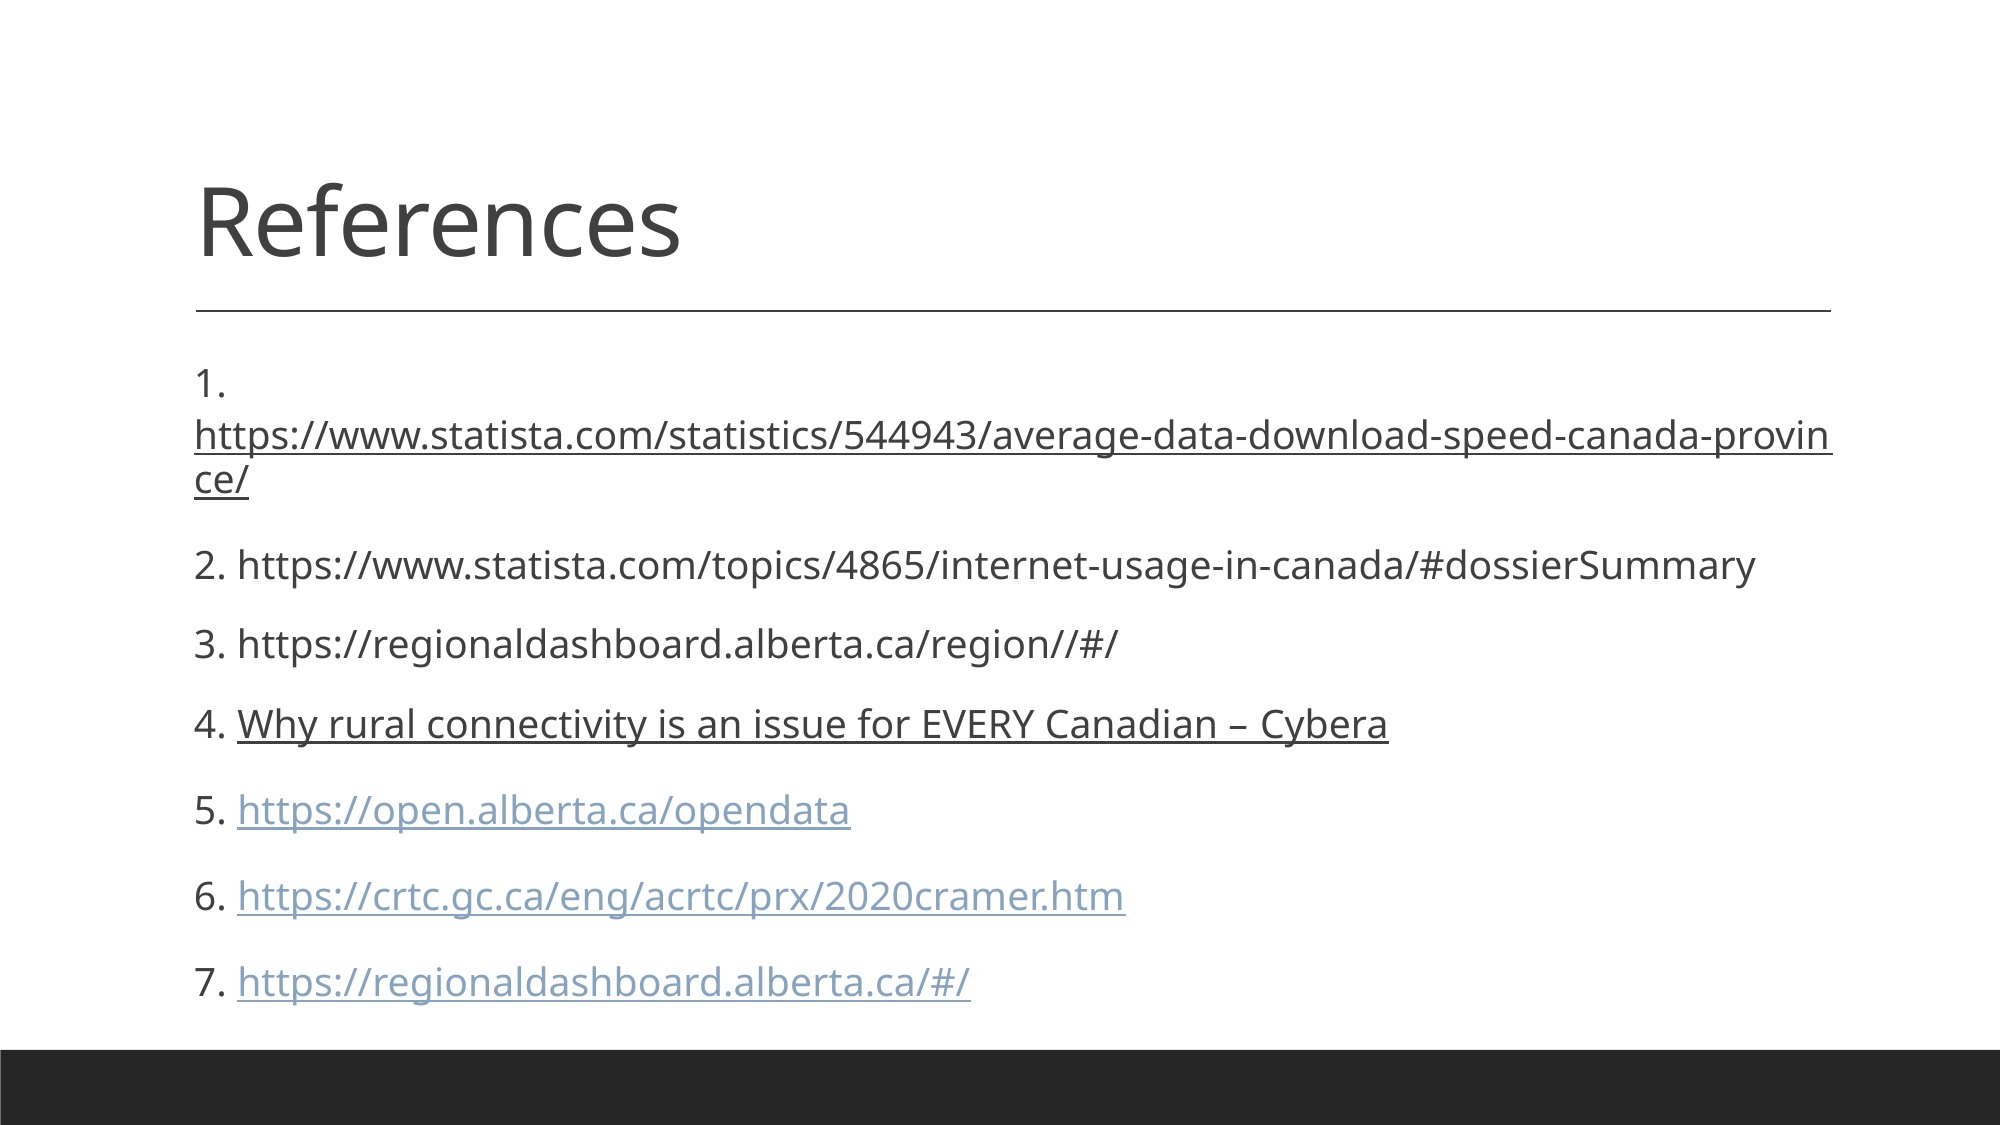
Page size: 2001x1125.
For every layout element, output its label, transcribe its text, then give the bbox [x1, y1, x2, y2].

list 1. https://www.statista.com/statistics/544943/average-data-download-speed-canada-province/ 2. https://www.statista.com/topics/4865/internet-usage-in-canada/#dossierSummary 3. https://regionaldashboard.alberta.ca/region//#/ 4. Why rural connectivity is an issue for EVERY Canadian – Cybera 5. https://open.alberta.ca/opendata 6. https://crtc.gc.ca/eng/acrtc/prx/2020cramer.htm 7. https://regionaldashboard.alberta.ca/#/ [180, 345, 1843, 986]
title References [180, 47, 1830, 285]
